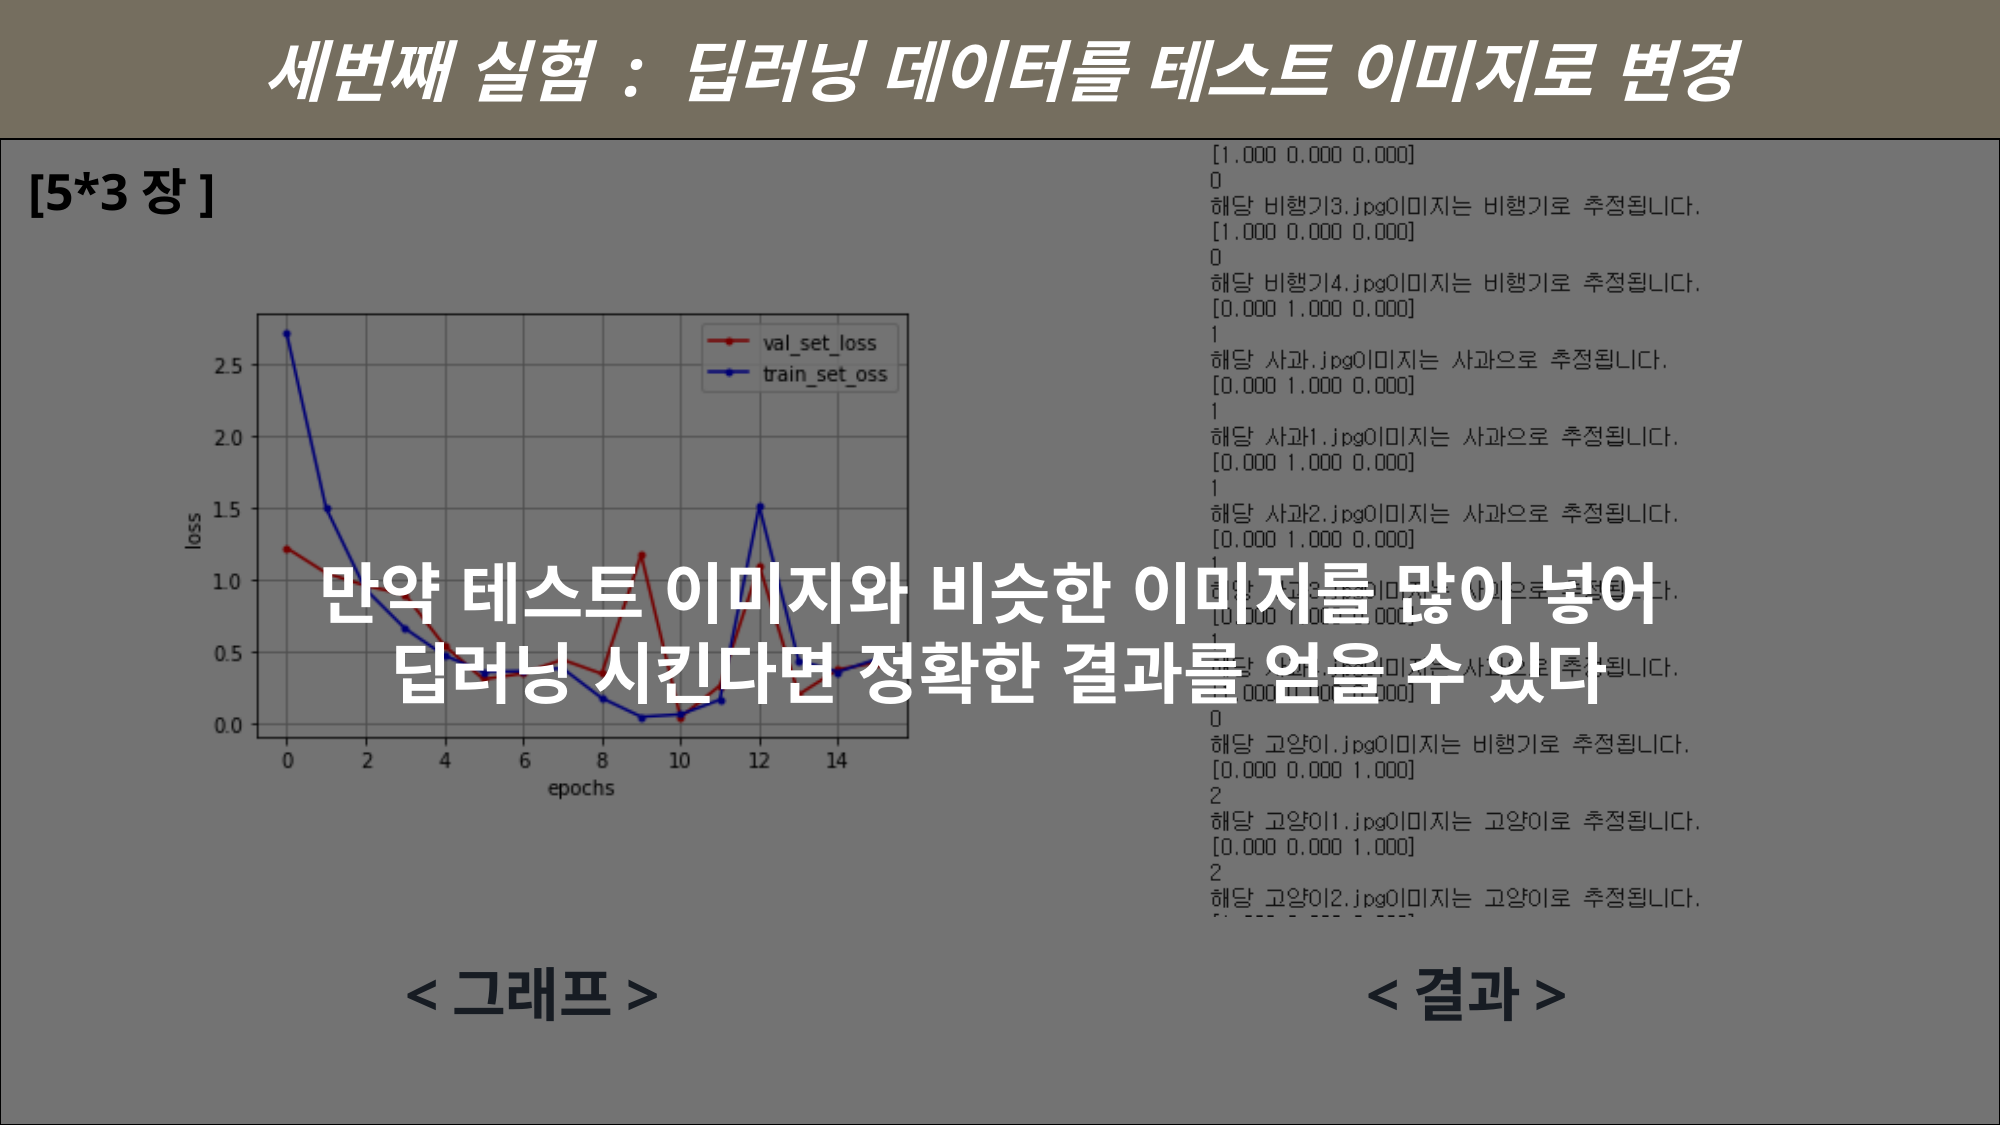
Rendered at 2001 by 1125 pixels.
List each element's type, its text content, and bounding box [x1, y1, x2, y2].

picture [1205, 139, 1705, 917]
text_box 세번째 실험 : 딥러닝 데이터를 테스트 이미지로 변경 [0, 0, 2000, 138]
picture [166, 308, 921, 817]
text_box 만약 테스트 이미지와 비슷한 이미지를 많이 넣어 딥러닝 시킨다면 정확한 결과를 얻을 수 있다 [0, 138, 2000, 1125]
